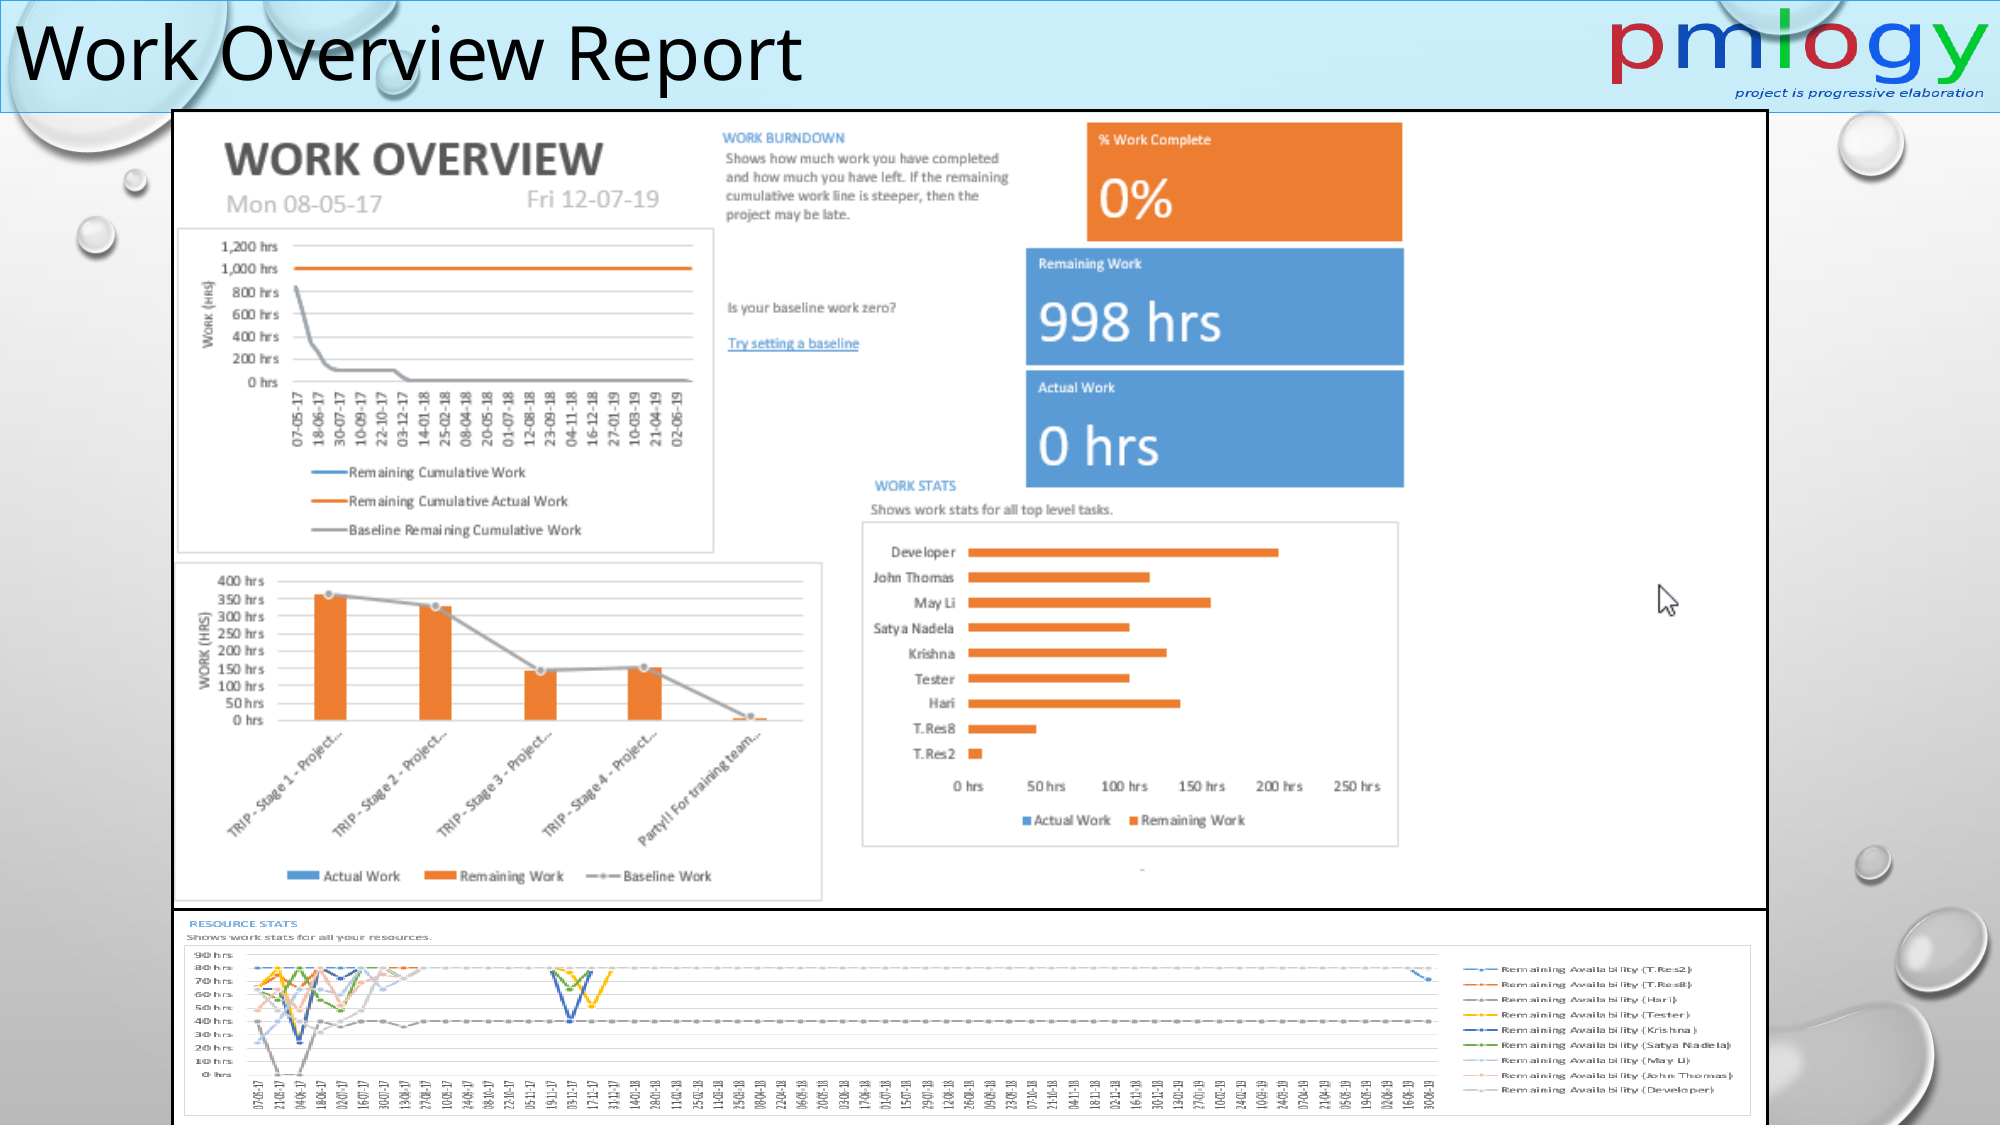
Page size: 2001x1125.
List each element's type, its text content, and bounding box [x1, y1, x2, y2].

picture [173, 111, 1767, 1125]
picture [1769, 0, 2001, 1125]
title Work Overview Report [0, 0, 2000, 113]
picture [0, 113, 171, 1125]
